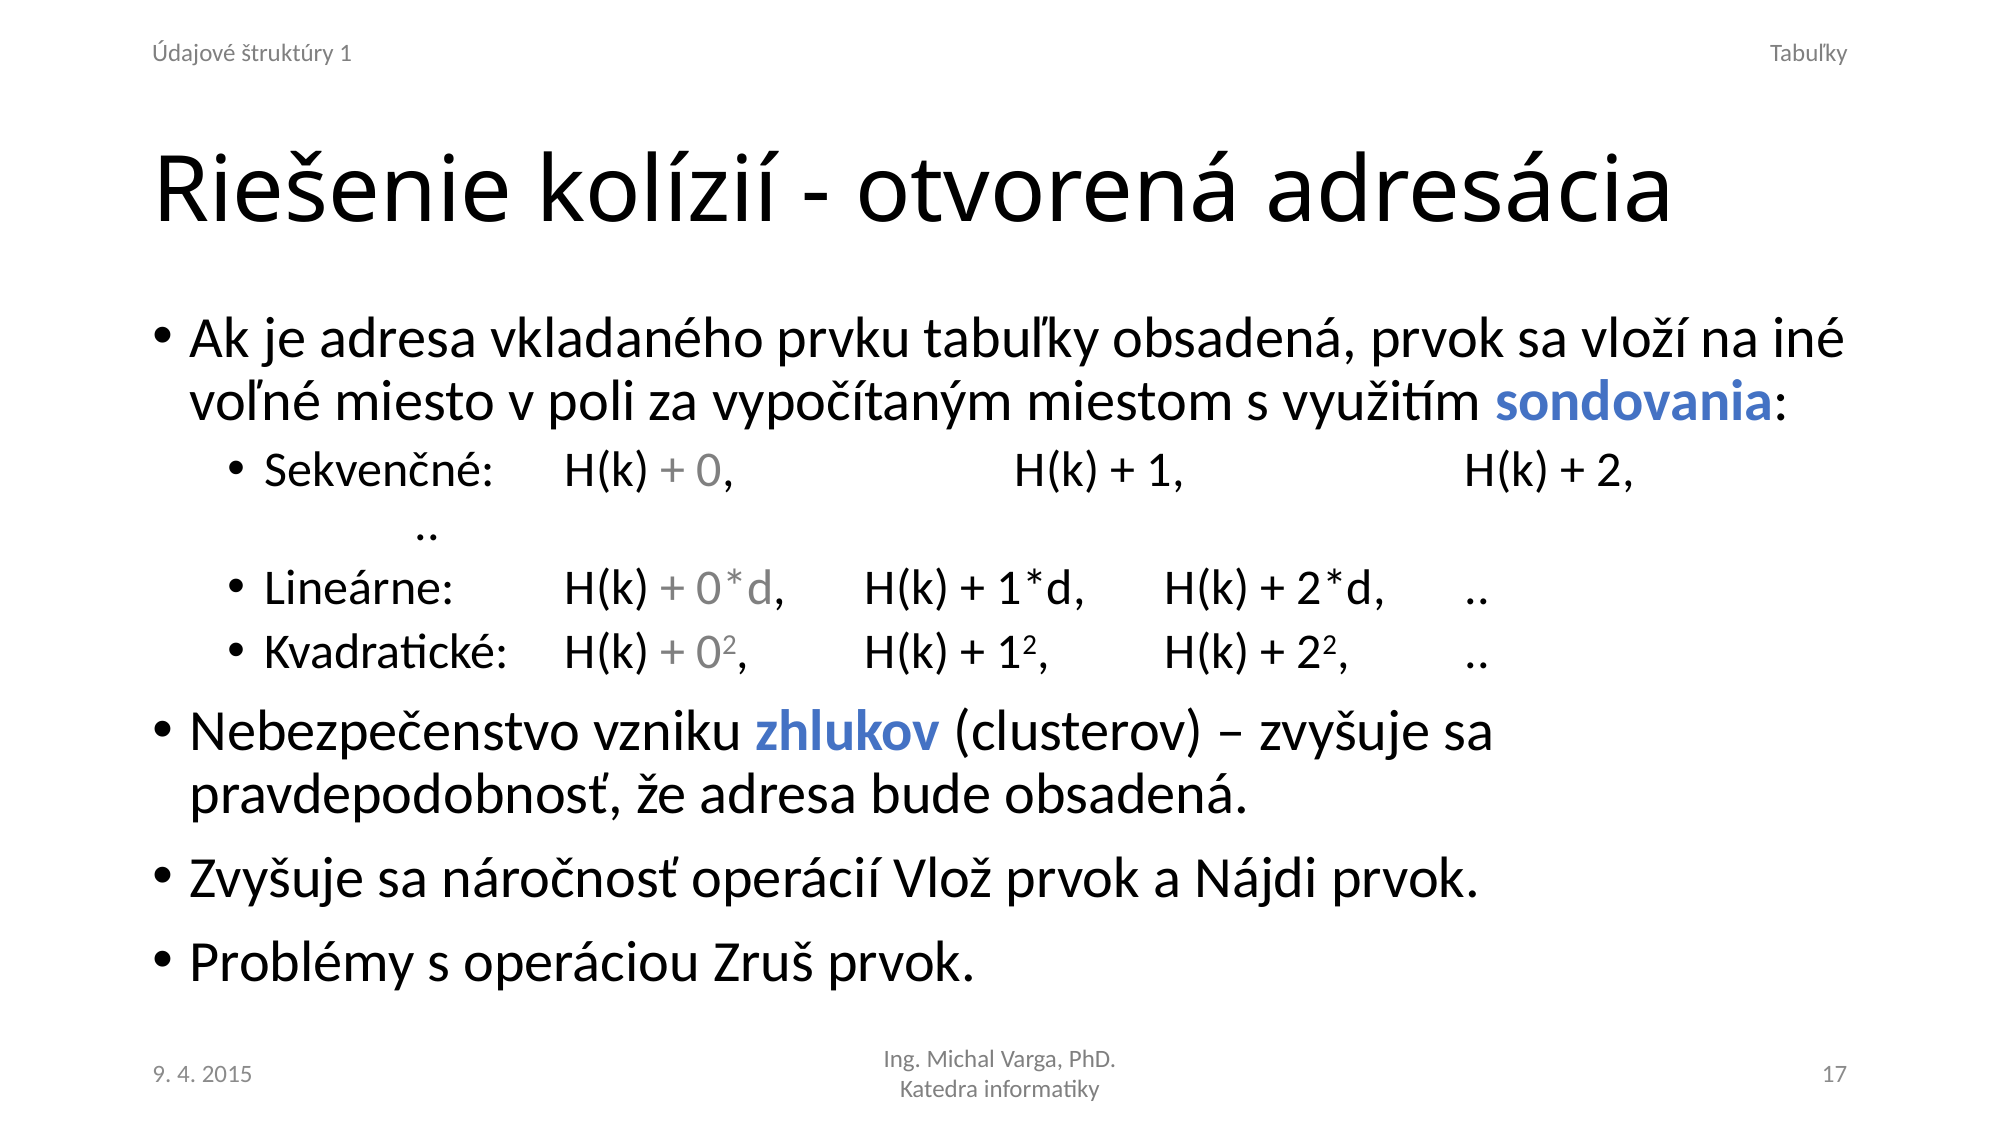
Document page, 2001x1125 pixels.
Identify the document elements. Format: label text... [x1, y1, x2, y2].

list Ak je adresa vkladaného prvku tabuľky obsadená, prvok sa vloží na iné voľné miesto v poli za vypočítaným miestom s využitím sondovania: Sekvenčné: H(k) + 0, H(k) + 1, H(k) + 2, .. Lineárne: H(k) + 0*d, H(k) + 1*d, H(k) + 2*d, .. Kvadratické: H(k) + 02, H(k) + 12, H(k) + 22, .. Nebezpečenstvo vzniku zhlukov (clusterov) – zvyšuje sa pravdepodobnosť, že adresa bude obsadená. Zvyšuje sa náročnosť operácií Vlož prvok a Nájdi prvok. Problémy s operáciou Zruš prvok. [137, 299, 1863, 1014]
slide_number 9. 4. 2015 [137, 1042, 588, 1103]
slide_number 17 [1412, 1042, 1863, 1103]
title Riešenie kolízií - otvorená adresácia [137, 105, 1863, 278]
